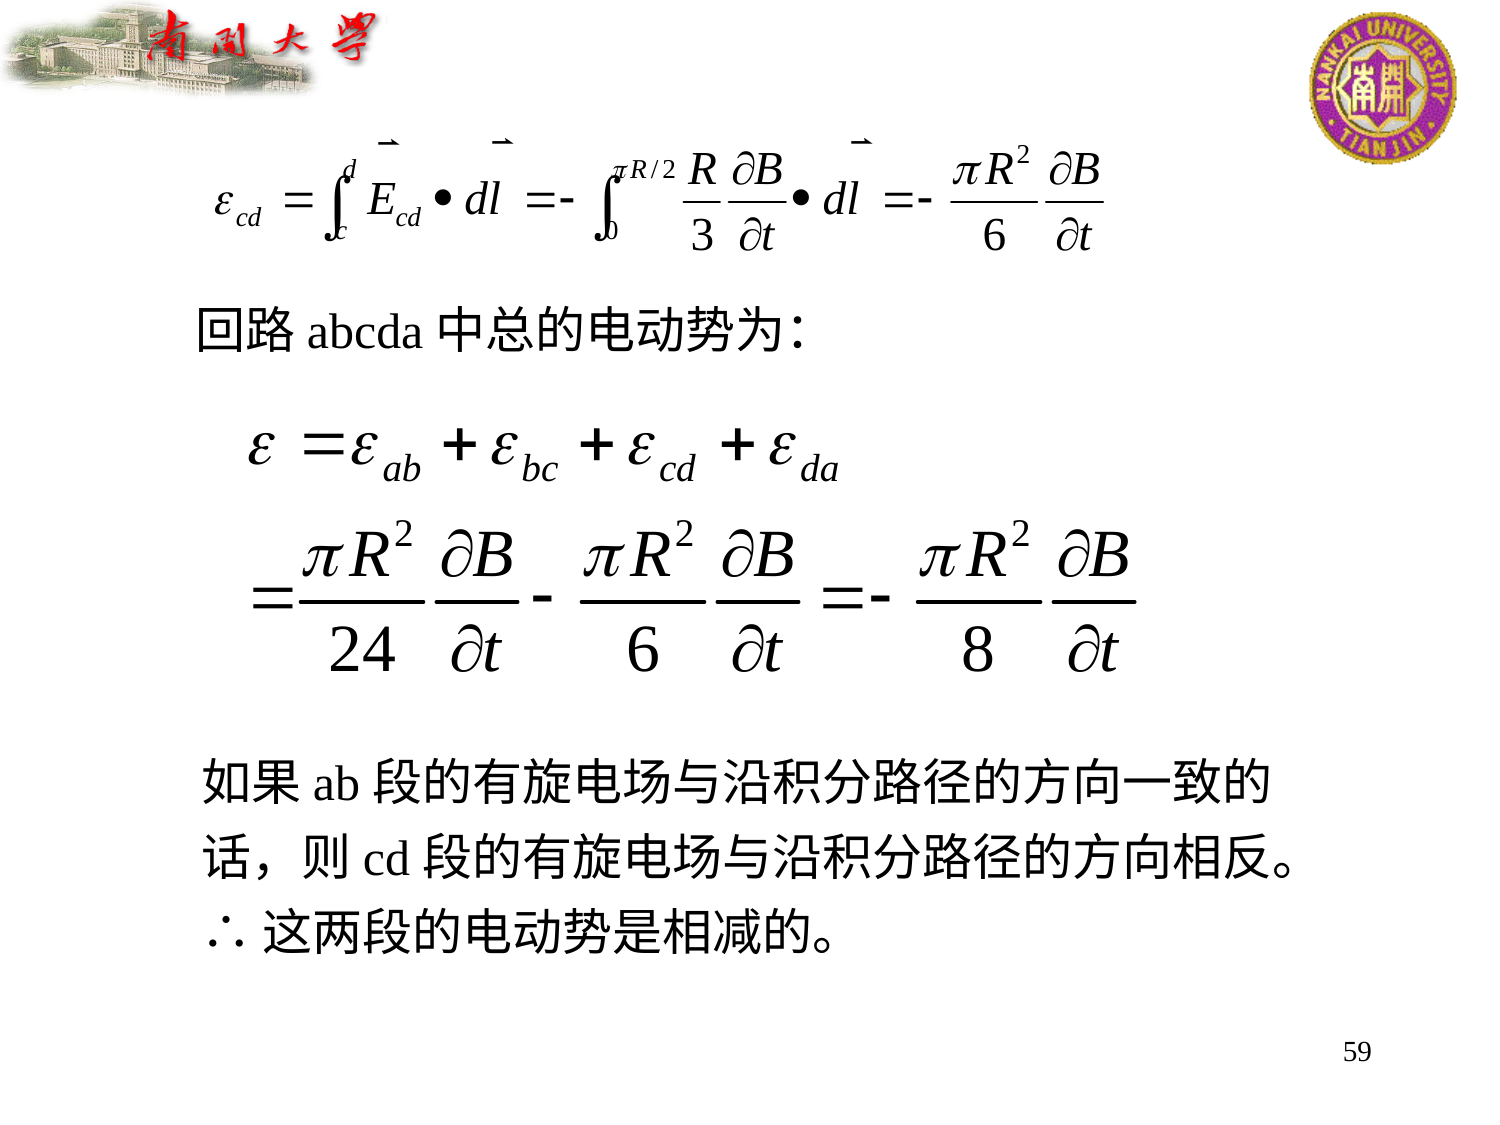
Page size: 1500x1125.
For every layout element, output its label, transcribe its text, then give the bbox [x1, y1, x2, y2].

slide_number 59 [1074, 1024, 1388, 1101]
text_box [235, 395, 1152, 690]
text_box 回路abcda中总的电动势为： [180, 290, 851, 366]
text_box 如果ab段的有旋电场与沿积分路径的方向一致的话，则cd段的有旋电场与沿积分路径的方向相反。 ∴这两段的电动势是相减的。 [186, 728, 1383, 968]
picture [1262, 0, 1500, 131]
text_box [206, 131, 1115, 262]
picture [1262, 132, 1500, 178]
picture [0, 0, 388, 100]
